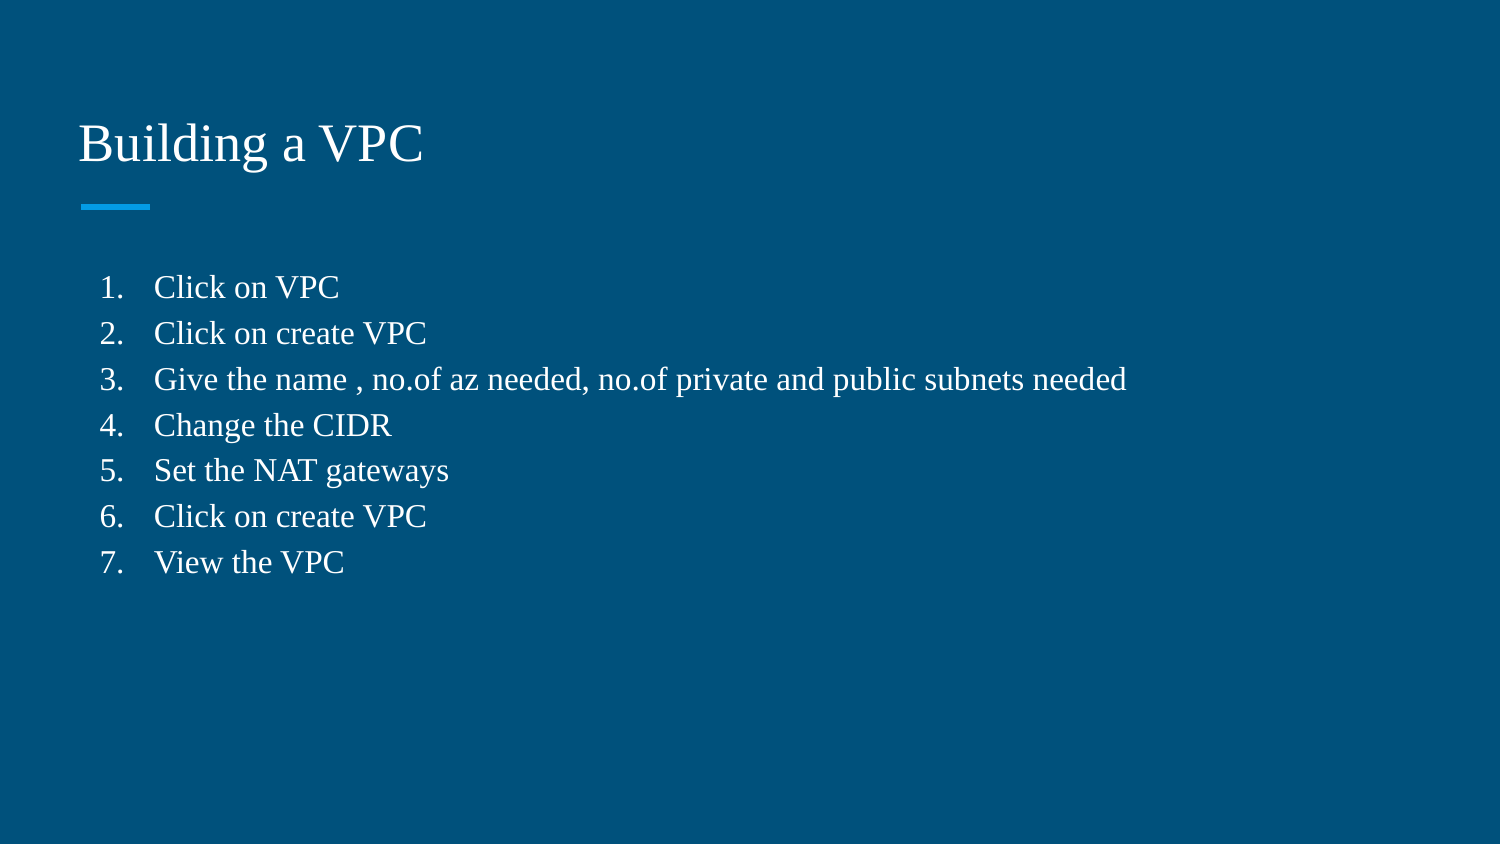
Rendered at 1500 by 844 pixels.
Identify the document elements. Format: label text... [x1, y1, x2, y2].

title Building a VPC [63, 75, 1437, 188]
list Click on VPC Click on create VPC Give the name , no.of az needed, no.of private and public subnets needed Change the CIDR Set the NAT gateways Click on create VPC View the VPC [63, 244, 1437, 750]
